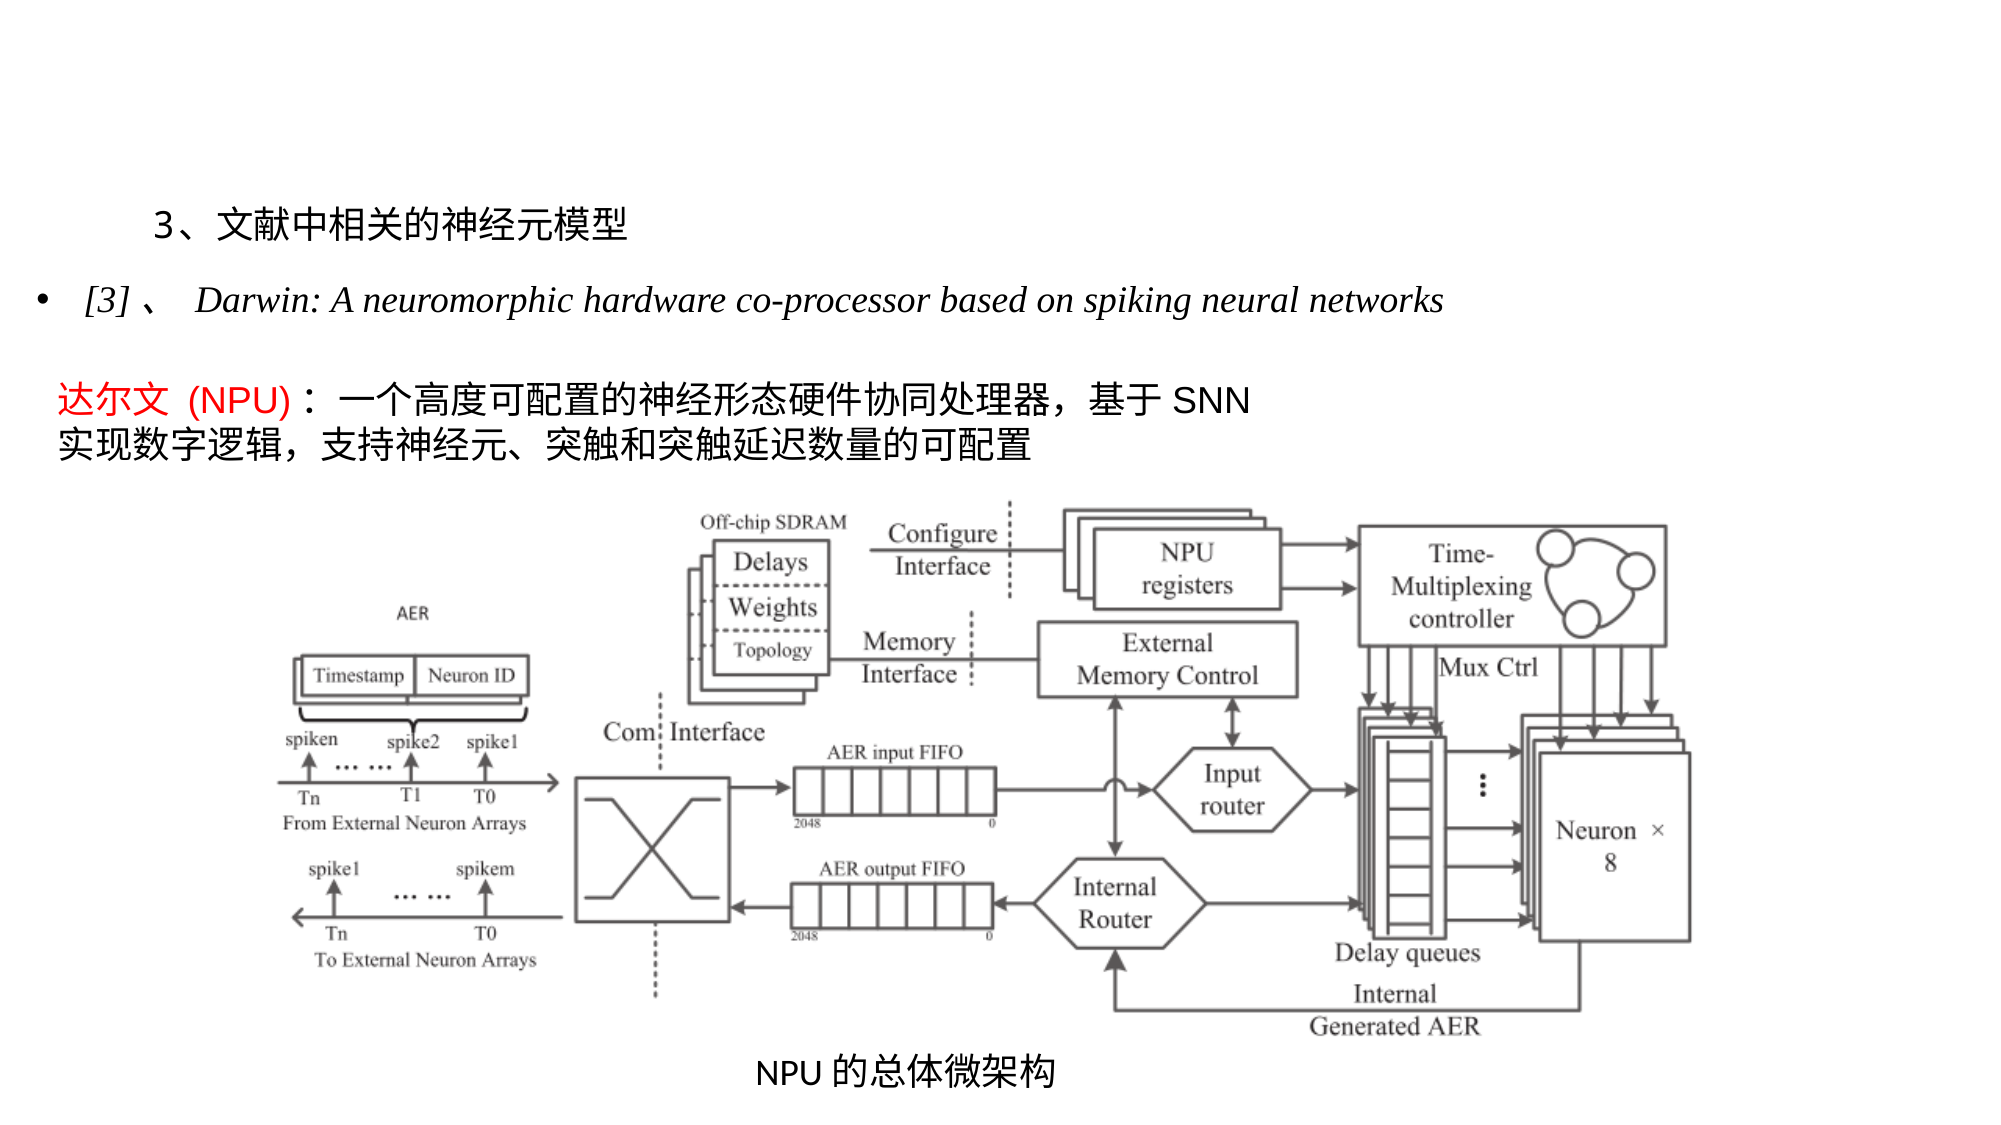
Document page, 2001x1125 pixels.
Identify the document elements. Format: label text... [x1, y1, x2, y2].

text_box NPU的总体微架构 [740, 1058, 1140, 1101]
title 3、文献中相关的神经元模型 [137, 198, 1863, 300]
picture [249, 475, 1751, 1058]
text_box [3]、 Darwin: A neuromorphic hardware co-processor based on spiking neural networks [21, 268, 1798, 328]
text_box 达尔文 (NPU)：一个高度可配置的神经形态硬件协同处理器，基于SNN实现数字逻辑，支持神经元、突触和突触延迟数量的可配置 [42, 369, 1281, 474]
